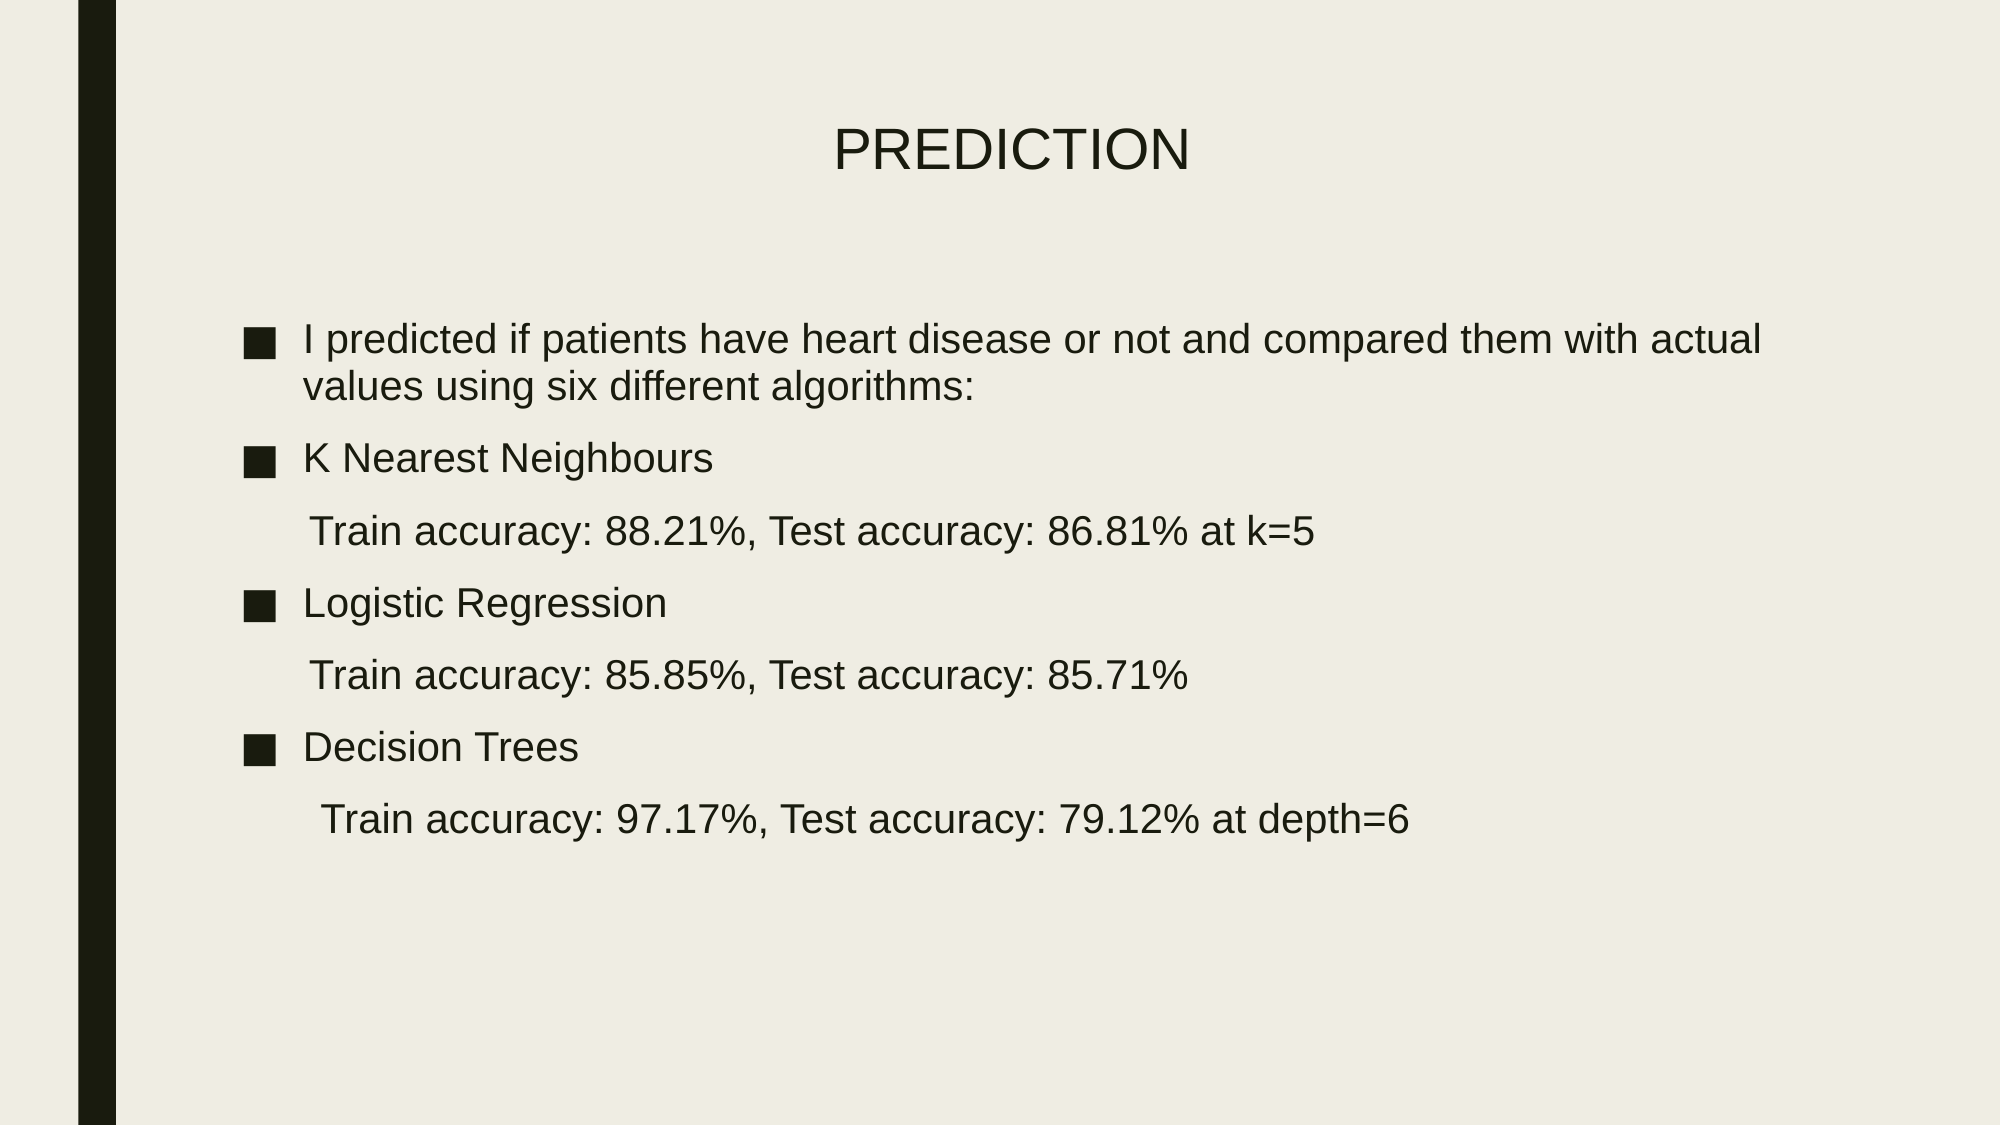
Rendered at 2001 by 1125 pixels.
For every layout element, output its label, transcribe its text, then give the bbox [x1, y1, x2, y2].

title PREDICTION [225, 112, 1800, 202]
list I predicted if patients have heart disease or not and compared them with actual values using six different algorithms: K Nearest Neighbours Train accuracy: 88.21%, Test accuracy: 86.81% at k=5 Logistic Regression Train accuracy: 85.85%, Test accuracy: 85.71% Decision Trees Train accuracy: 97.17%, Test accuracy: 79.12% at depth=6 [225, 308, 1800, 963]
